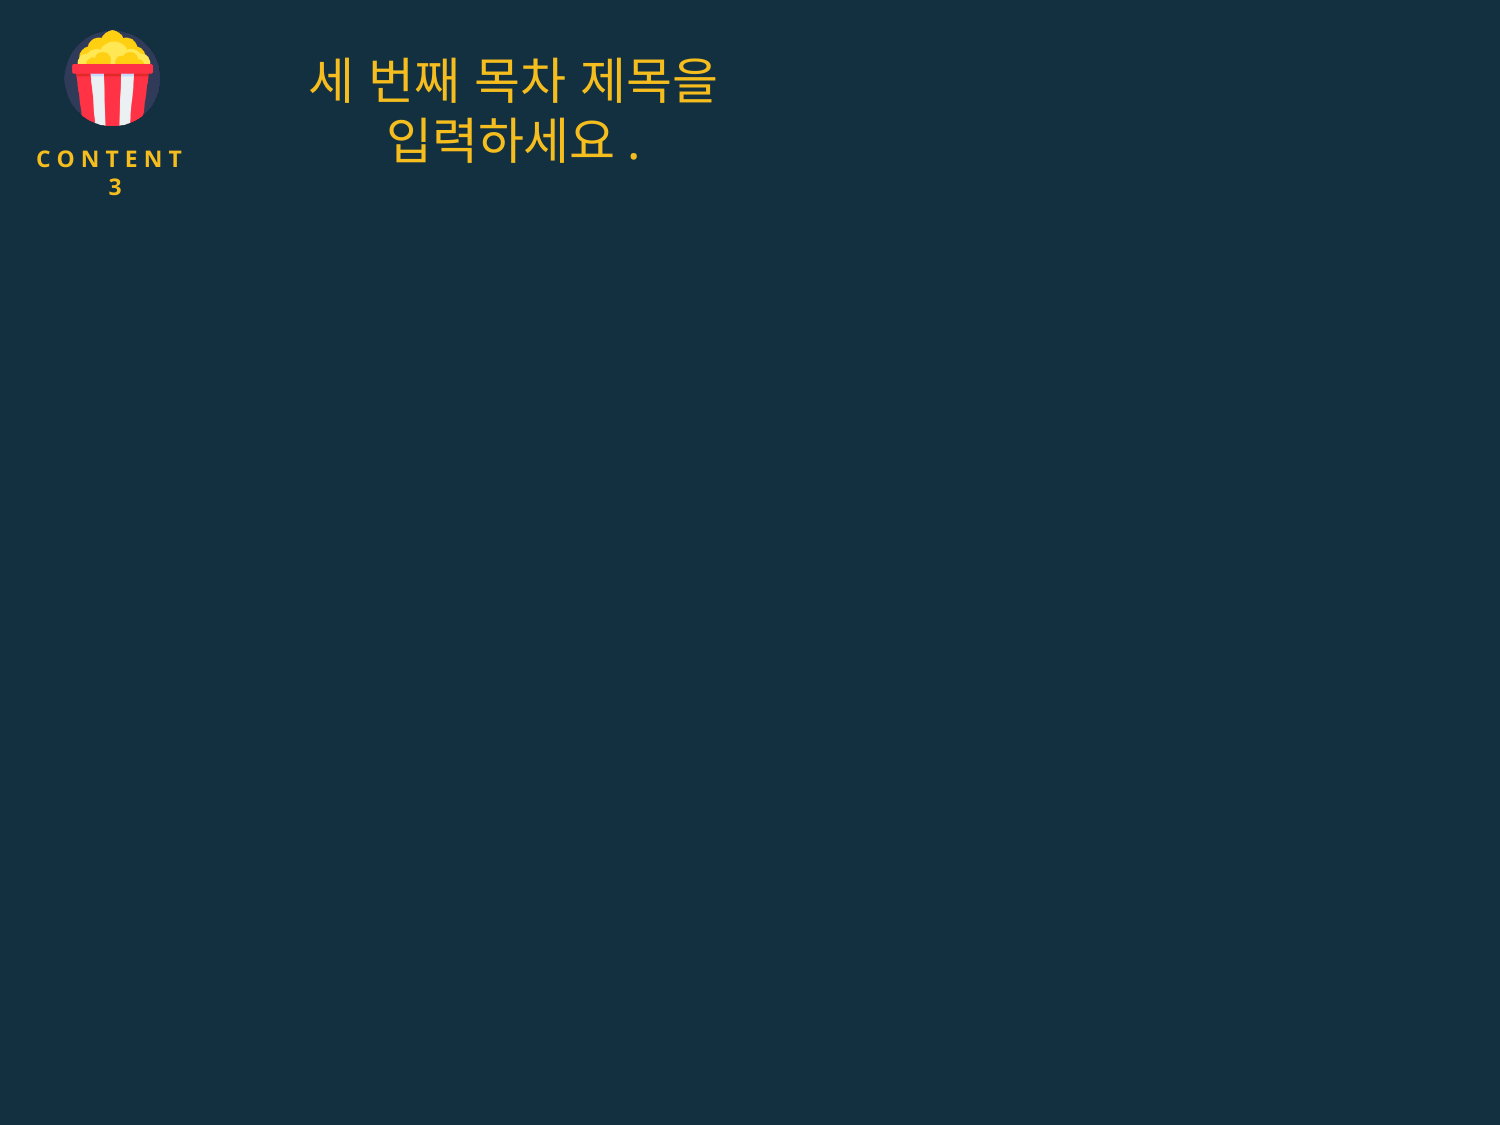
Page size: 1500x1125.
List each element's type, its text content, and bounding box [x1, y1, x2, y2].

text_box 세 번째 목차 제목을 입력하세요. [183, 42, 845, 178]
picture [64, 30, 160, 126]
text_box C O N T E N T 3 [0, 137, 278, 207]
